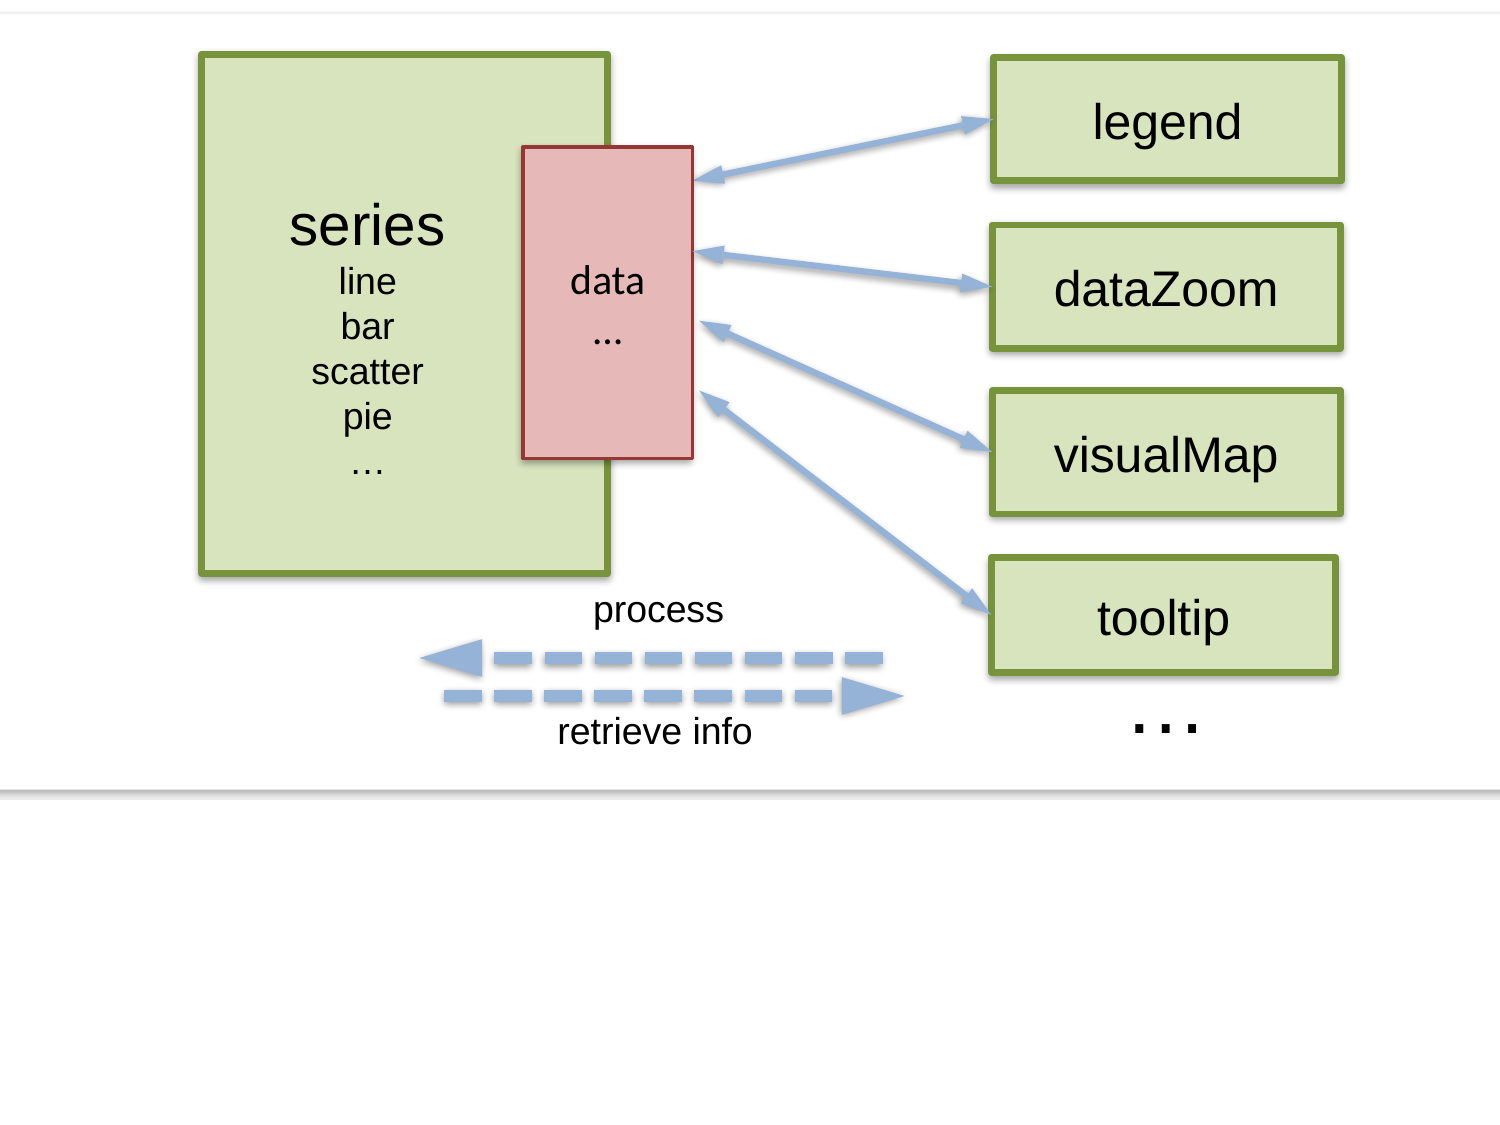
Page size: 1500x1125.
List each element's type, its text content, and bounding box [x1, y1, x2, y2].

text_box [692, 250, 993, 287]
text_box process [578, 577, 782, 638]
text_box visualMap [997, 390, 1341, 515]
text_box tooltip [991, 557, 1337, 673]
text_box data … [522, 146, 693, 459]
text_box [692, 118, 994, 182]
text_box . [0, 13, 1500, 790]
text_box legend [993, 57, 1342, 182]
text_box dataZoom [991, 224, 1341, 349]
text_box [201, 53, 608, 574]
text_box retrieve info [542, 705, 826, 760]
text_box … [1109, 642, 1224, 758]
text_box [698, 320, 993, 390]
text_box series line bar scatter pie … [228, 179, 507, 490]
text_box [698, 390, 992, 616]
